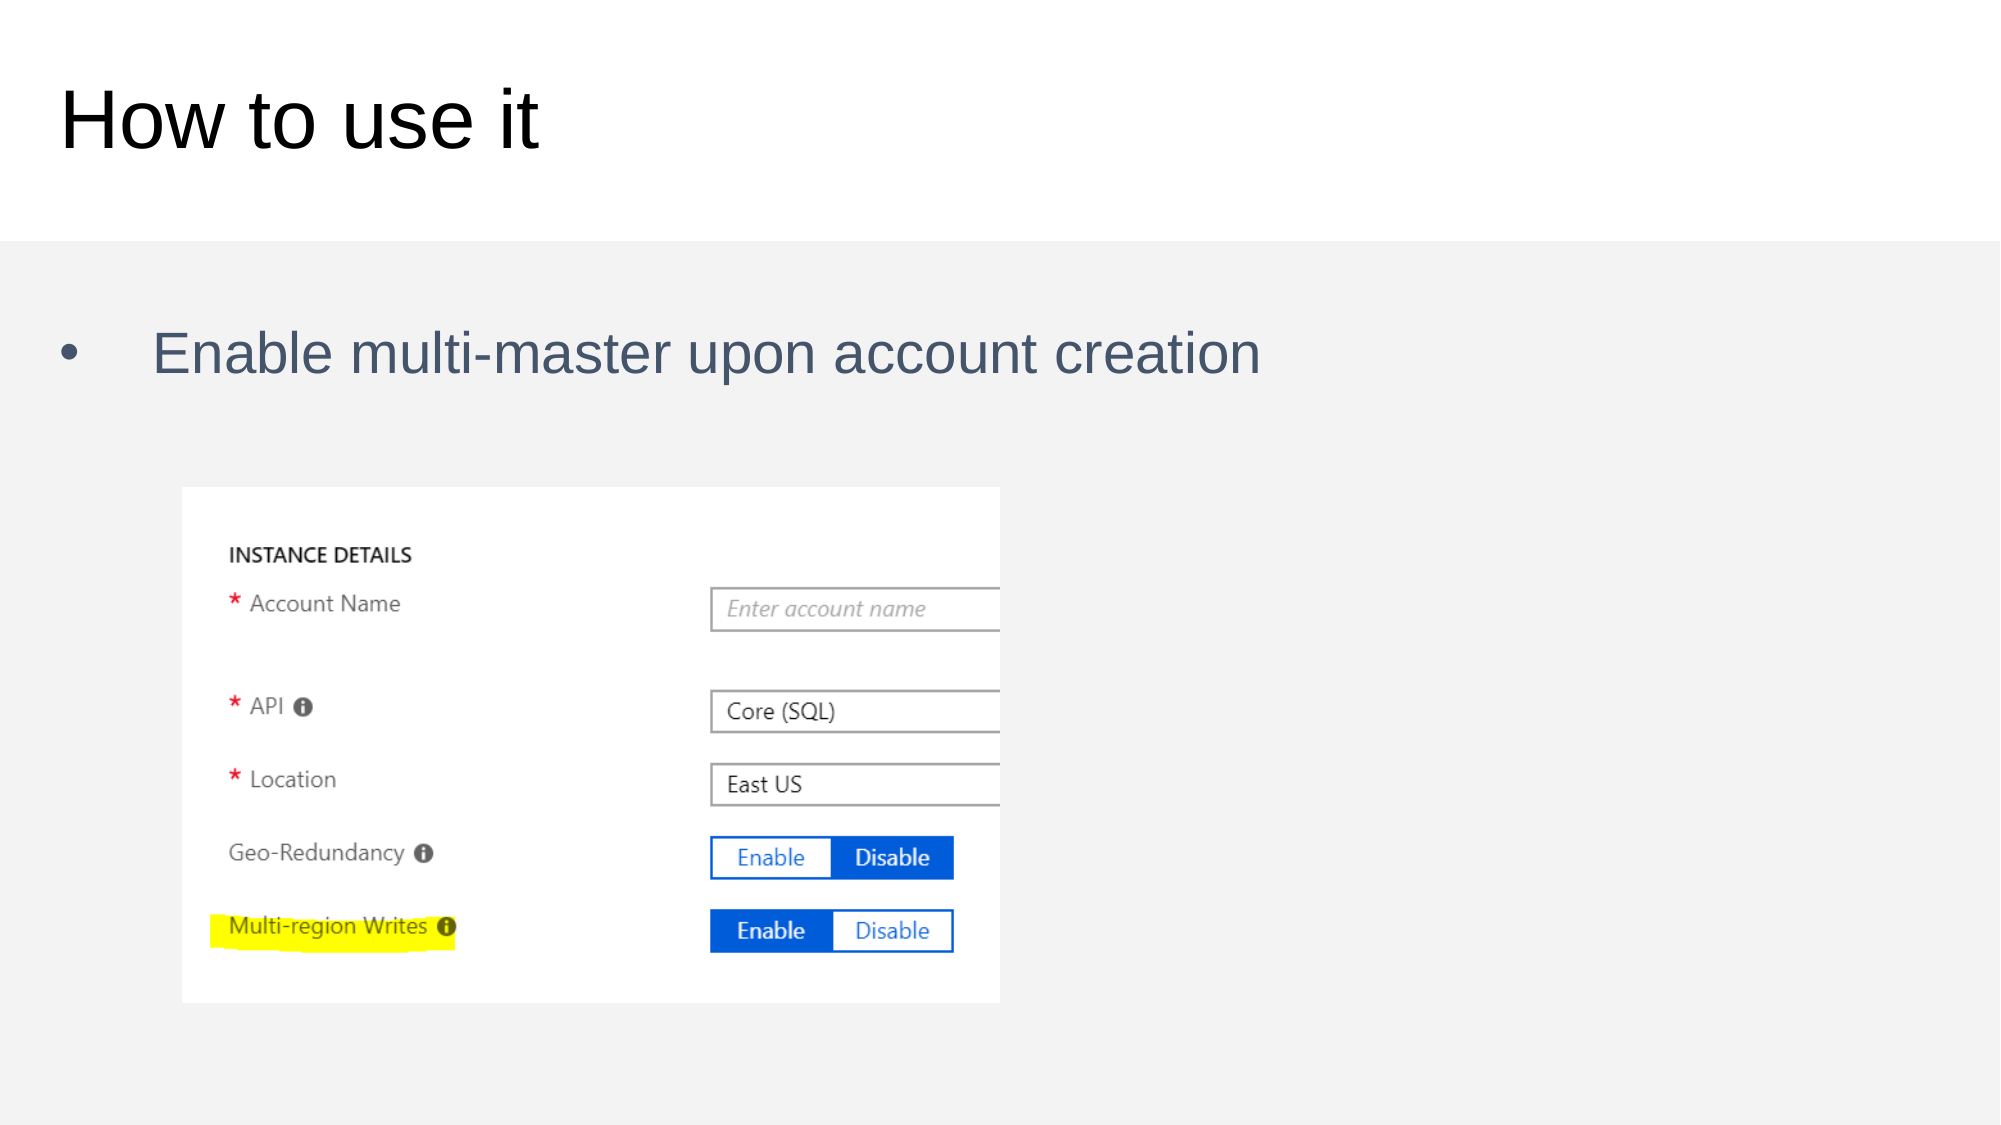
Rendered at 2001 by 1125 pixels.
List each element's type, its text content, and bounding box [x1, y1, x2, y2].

picture [182, 487, 1000, 1003]
list Enable multi-master upon account creation [44, 315, 1957, 498]
title How to use it [44, 47, 1957, 196]
